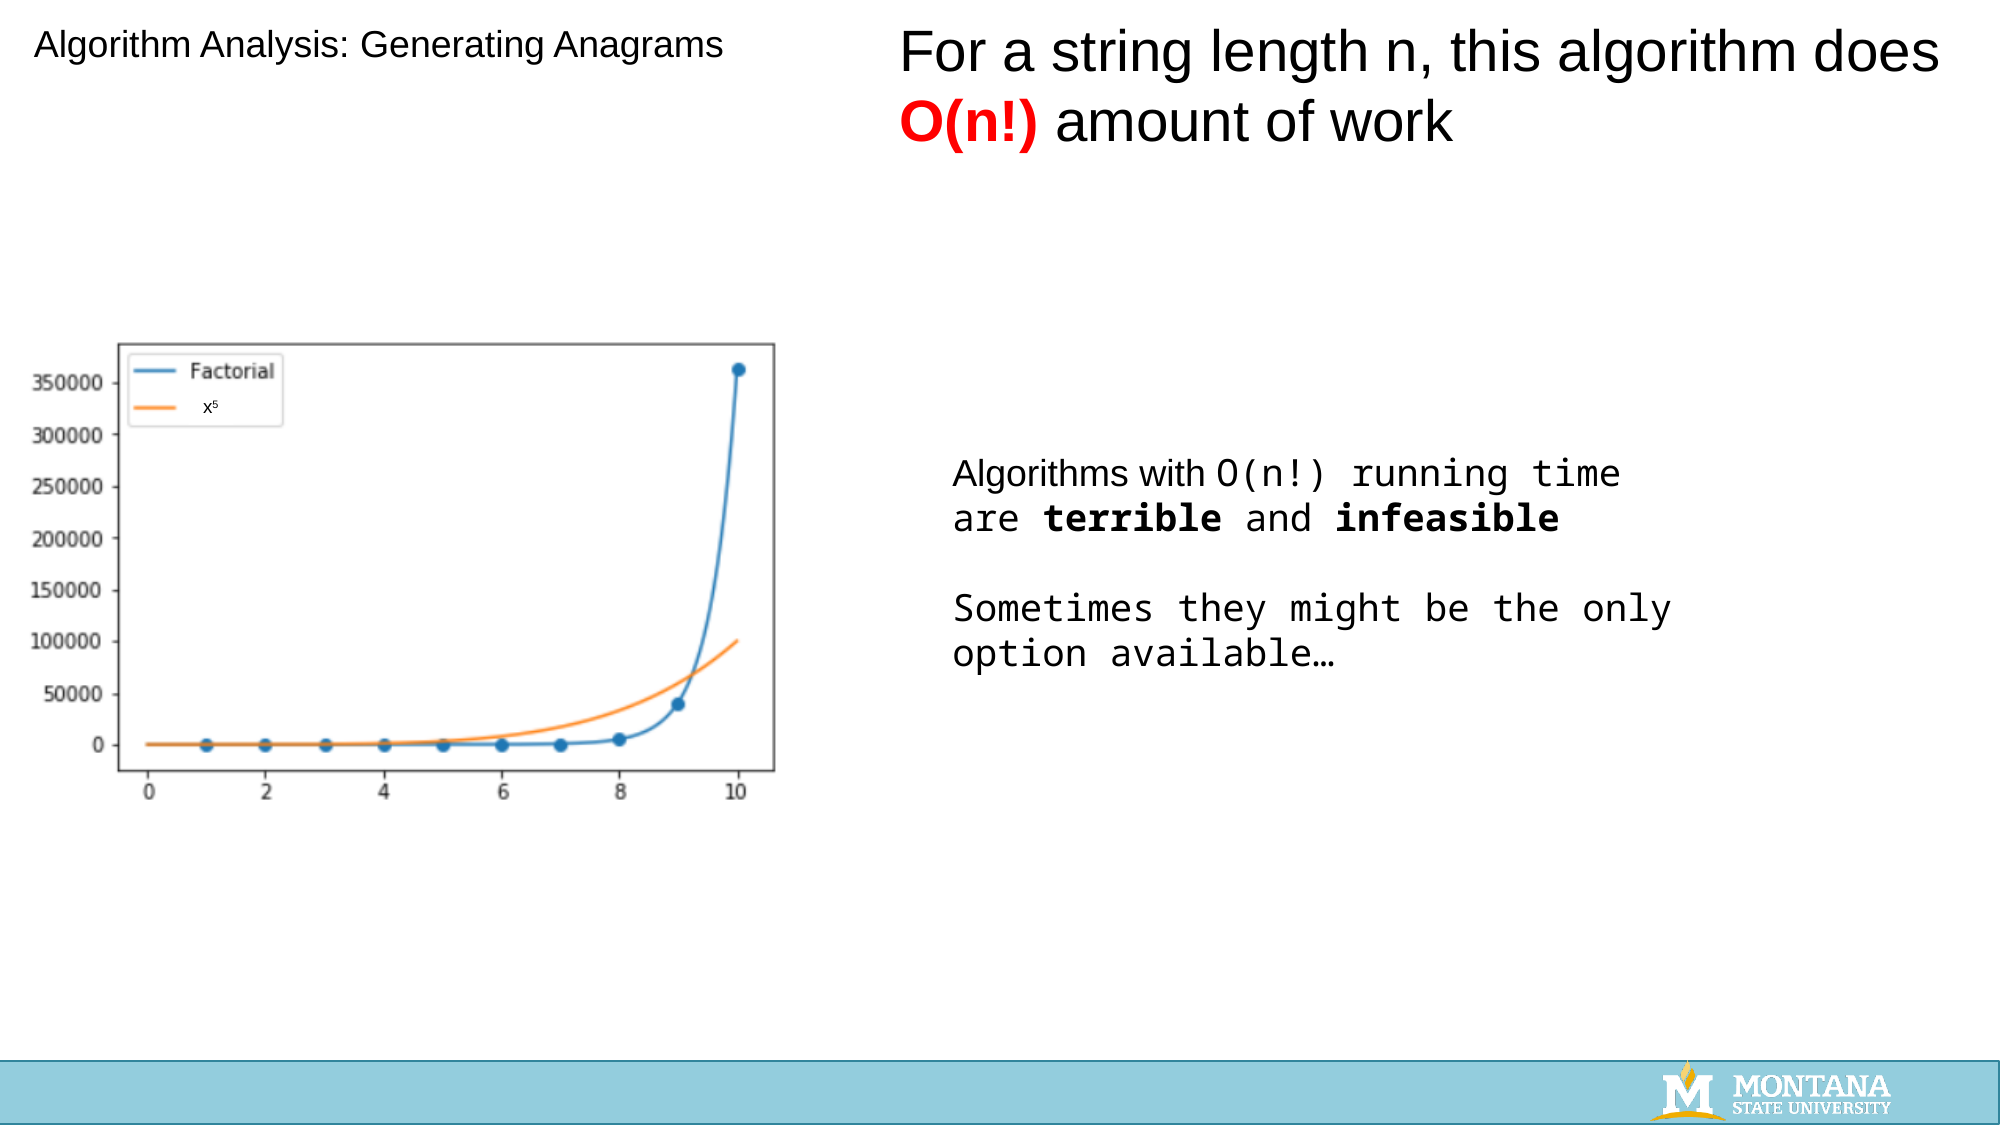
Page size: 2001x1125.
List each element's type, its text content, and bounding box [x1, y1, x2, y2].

picture [24, 324, 796, 815]
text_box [1891, 1059, 2000, 1125]
text_box Algorithm Analysis: Generating Anagrams [18, 12, 739, 73]
text_box For a string length n, this algorithm does O(n!) amount of work [884, 5, 1985, 161]
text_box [0, 1059, 1648, 1125]
text_box Algorithms with O(n!) running time are terrible and infeasible Sometimes they might be the only option available… [937, 441, 1725, 681]
picture [1649, 1060, 1892, 1122]
